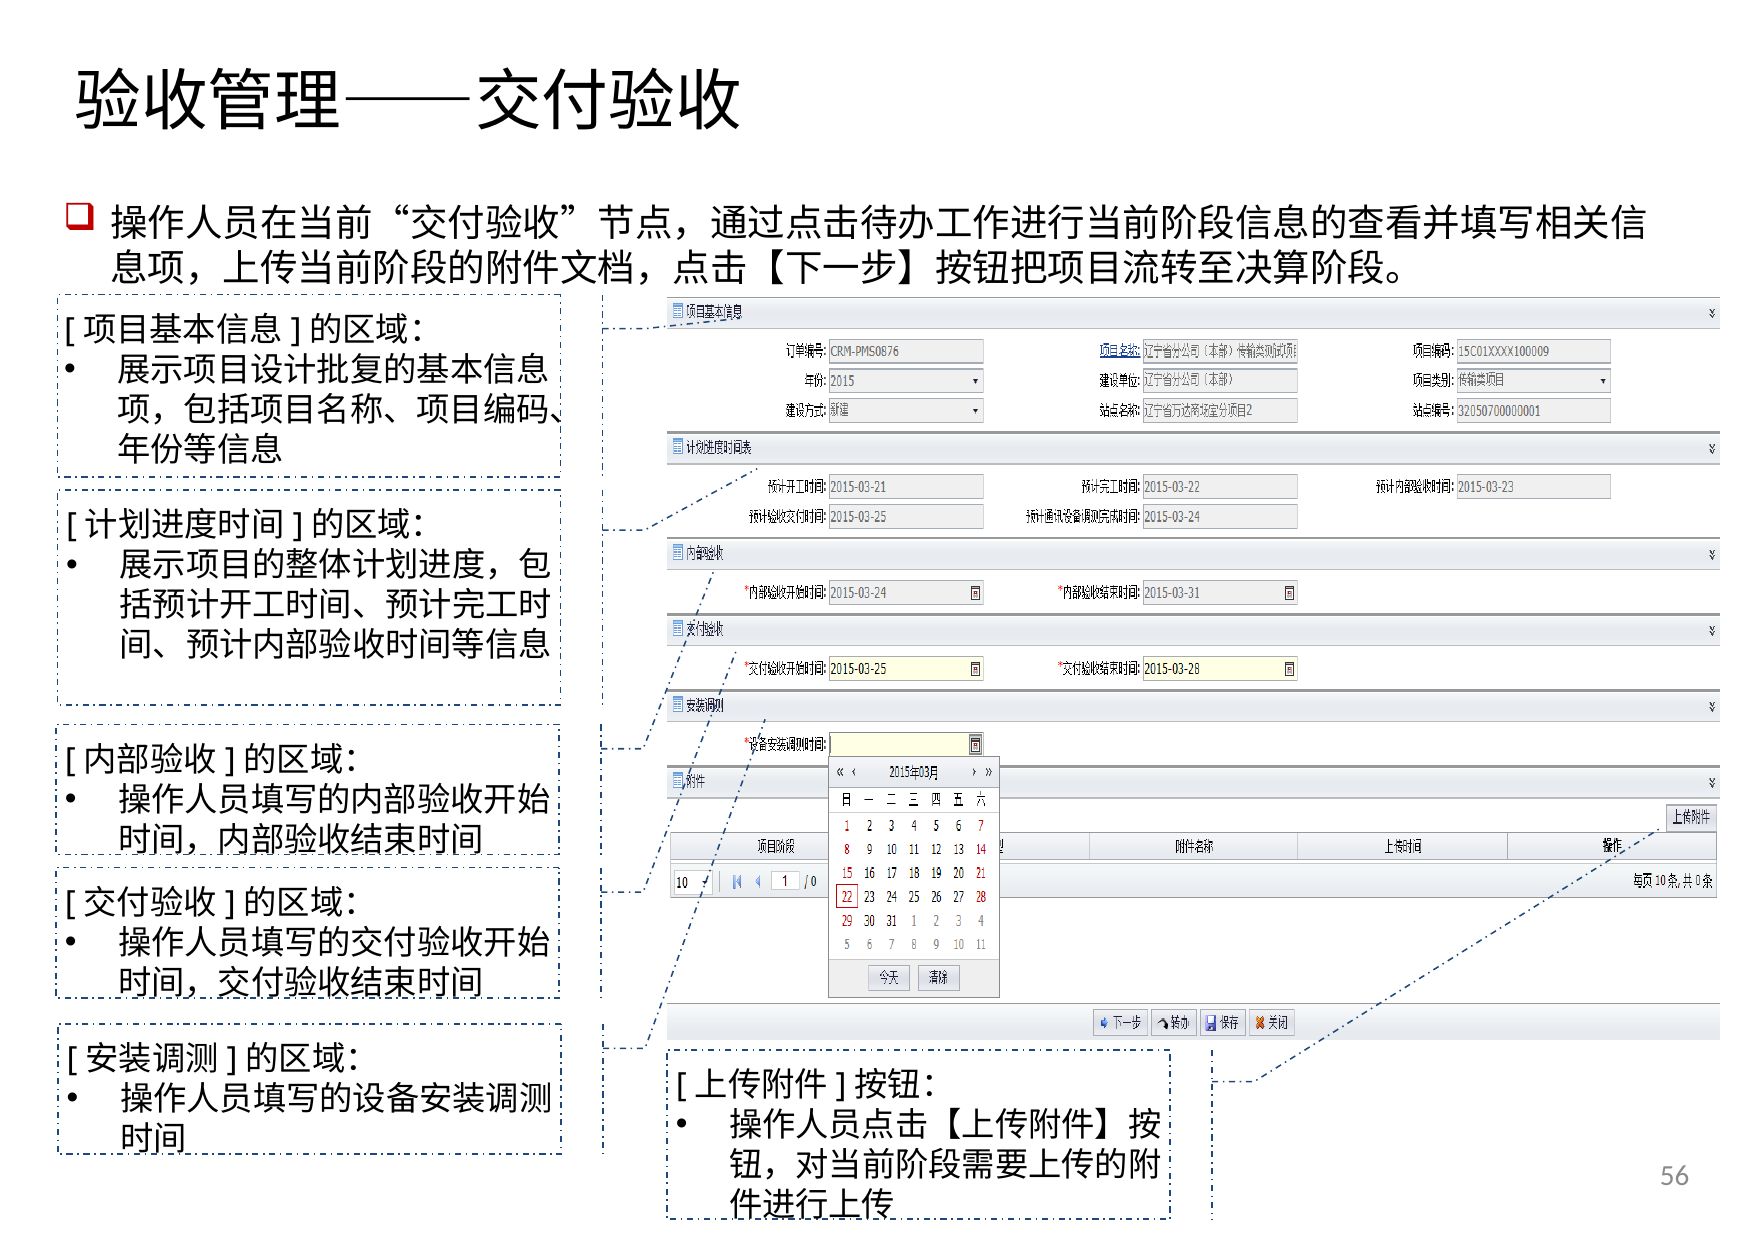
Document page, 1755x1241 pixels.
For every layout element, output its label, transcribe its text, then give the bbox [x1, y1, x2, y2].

text_box [内部验收]的区域： 操作人员填写的内部验收开始时间，内部验收结束时间 [56, 724, 560, 855]
text_box [项目基本信息]的区域： 展示项目设计批复的基本信息项，包括项目名称、项目编码、年份等信息 [57, 298, 561, 477]
slide_number 56 [1626, 1141, 1707, 1207]
text_box 验收管理——交付验收 [57, 49, 1494, 143]
text_box 操作人员在当前“交付验收”节点，通过点击待办工作进行当前阶段信息的查看并填写相关信息项，上传当前阶段的附件文档，点击【下一步】按钮把项目流转至决算阶段。 [46, 190, 1693, 298]
text_box [安装调测]的区域： 操作人员填写的设备安装调测时间 [58, 1023, 562, 1155]
text_box [上传附件]按钮： 操作人员点击【上传附件】按钮，对当前阶段需要上传的附件进行上传 [667, 1097, 1171, 1220]
picture [666, 294, 1720, 1090]
text_box [计划进度时间]的区域： 展示项目的整体计划进度，包括预计开工时间、预计完工时间、预计内部验收时间等信息 [57, 489, 561, 705]
text_box [交付验收]的区域： 操作人员填写的交付验收开始时间，交付验收结束时间 [56, 867, 560, 998]
